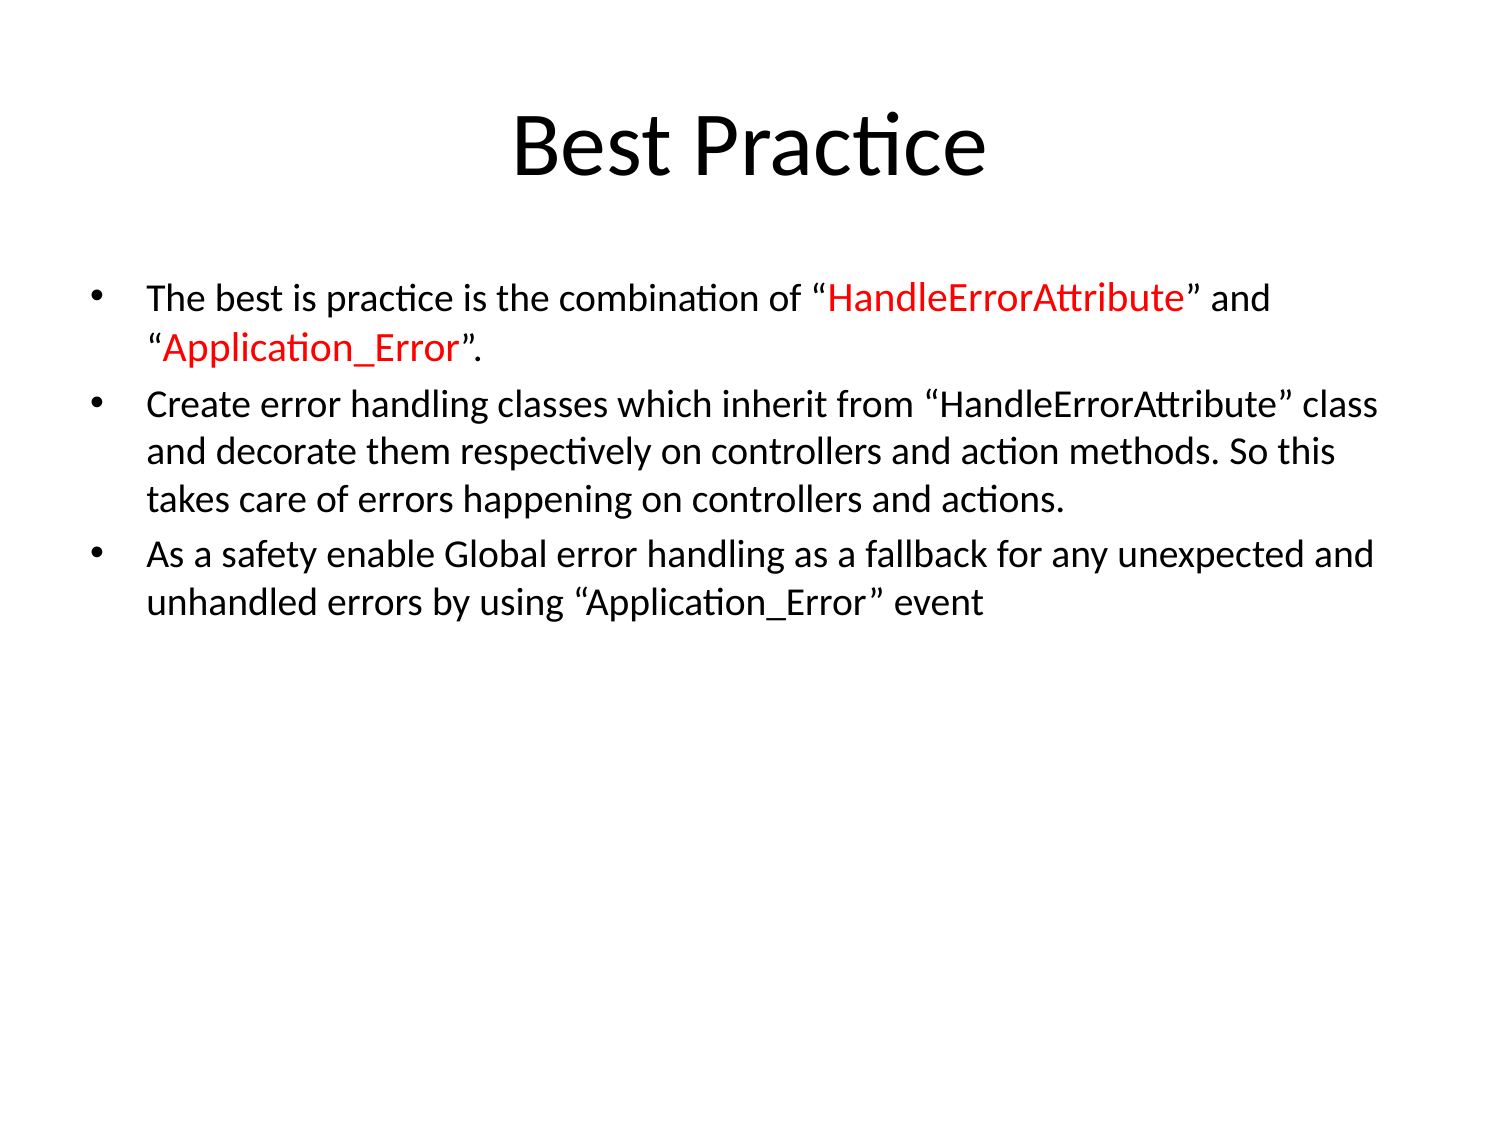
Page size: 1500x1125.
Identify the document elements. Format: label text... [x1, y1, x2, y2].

title Best Practice [75, 45, 1425, 233]
list The best is practice is the combination of “HandleErrorAttribute” and “Application_Error”. Create error handling classes which inherit from “HandleErrorAttribute” class and decorate them respectively on controllers and action methods. So this takes care of errors happening on controllers and actions. As a safety enable Global error handling as a fallback for any unexpected and unhandled errors by using “Application_Error” event [75, 262, 1425, 1005]
